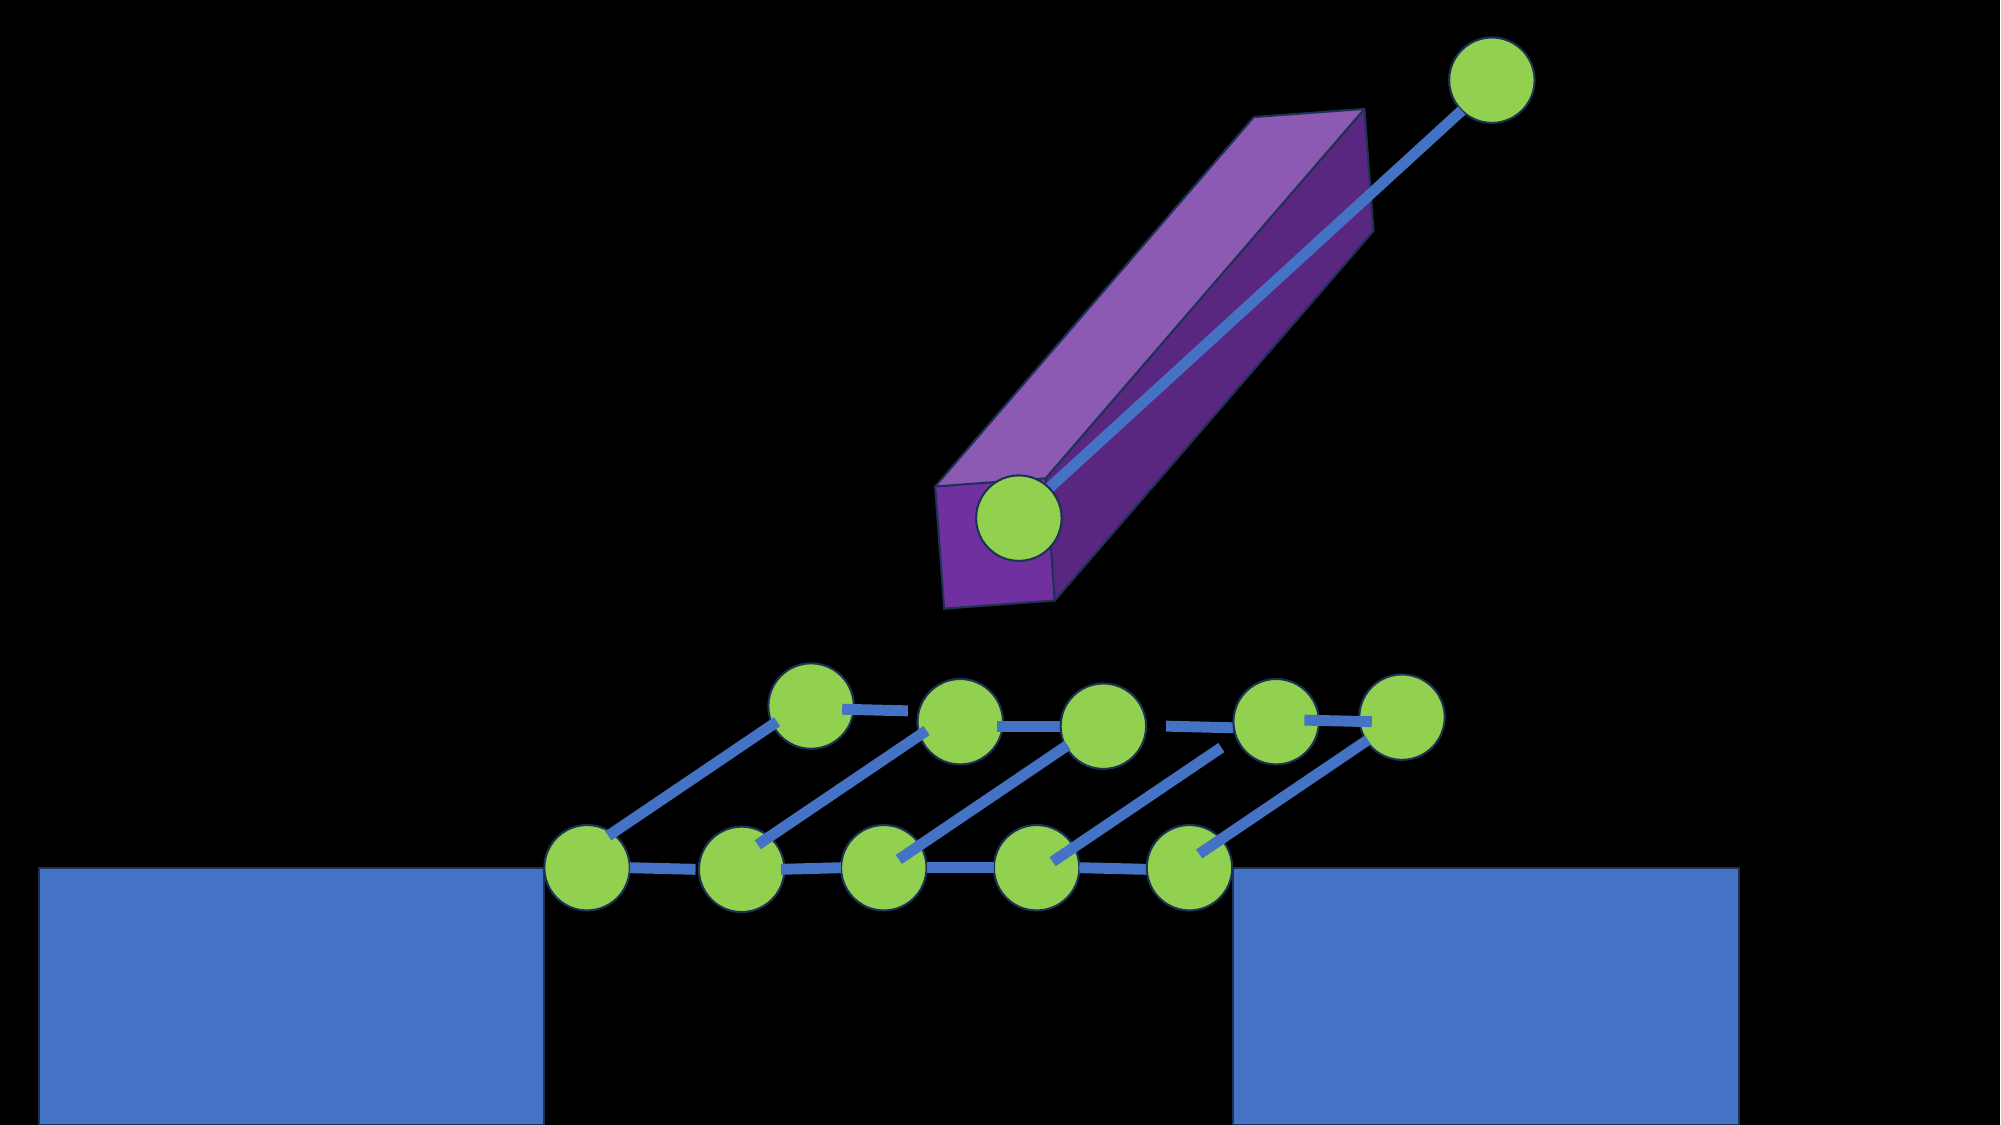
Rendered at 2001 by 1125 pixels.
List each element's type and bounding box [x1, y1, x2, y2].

text_box [916, 677, 1004, 745]
text_box [1049, 110, 1462, 488]
text_box [993, 860, 1080, 912]
text_box [1448, 36, 1536, 124]
text_box [1232, 867, 1740, 1125]
text_box [975, 474, 1063, 562]
text_box [543, 823, 631, 912]
text_box [898, 745, 1068, 860]
text_box [1199, 739, 1368, 855]
text_box [1052, 747, 1222, 862]
text_box [697, 836, 786, 914]
text_box [934, 352, 1154, 610]
text_box [1059, 682, 1148, 747]
text_box [1358, 673, 1446, 761]
text_box [767, 662, 855, 730]
text_box [840, 845, 928, 912]
text_box [1145, 855, 1234, 912]
text_box [1232, 677, 1320, 739]
text_box [608, 721, 778, 836]
text_box [757, 730, 927, 845]
text_box [38, 867, 545, 1125]
